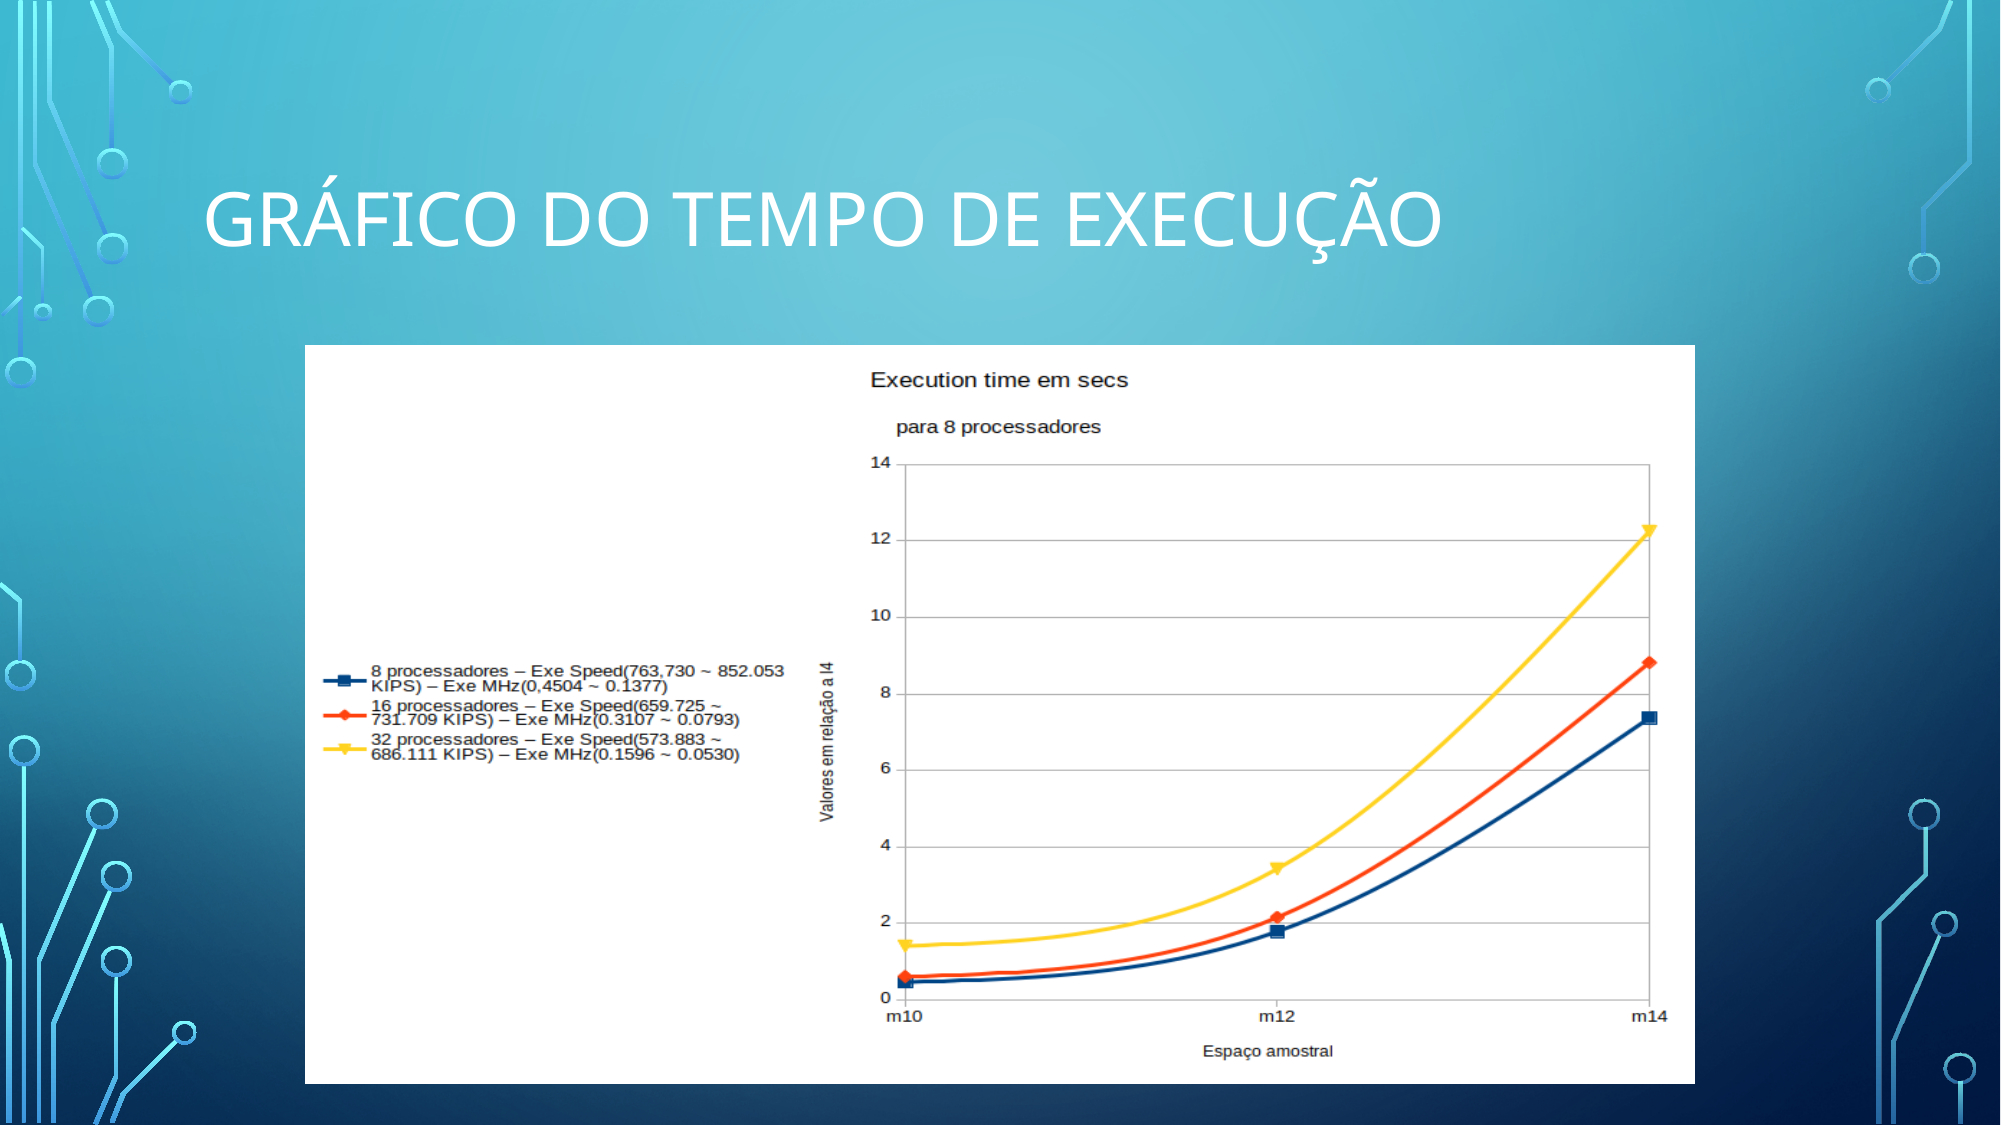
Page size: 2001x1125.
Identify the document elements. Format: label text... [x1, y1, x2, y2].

title Gráfico do tempo de execução [187, 101, 1813, 344]
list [304, 345, 1695, 1084]
